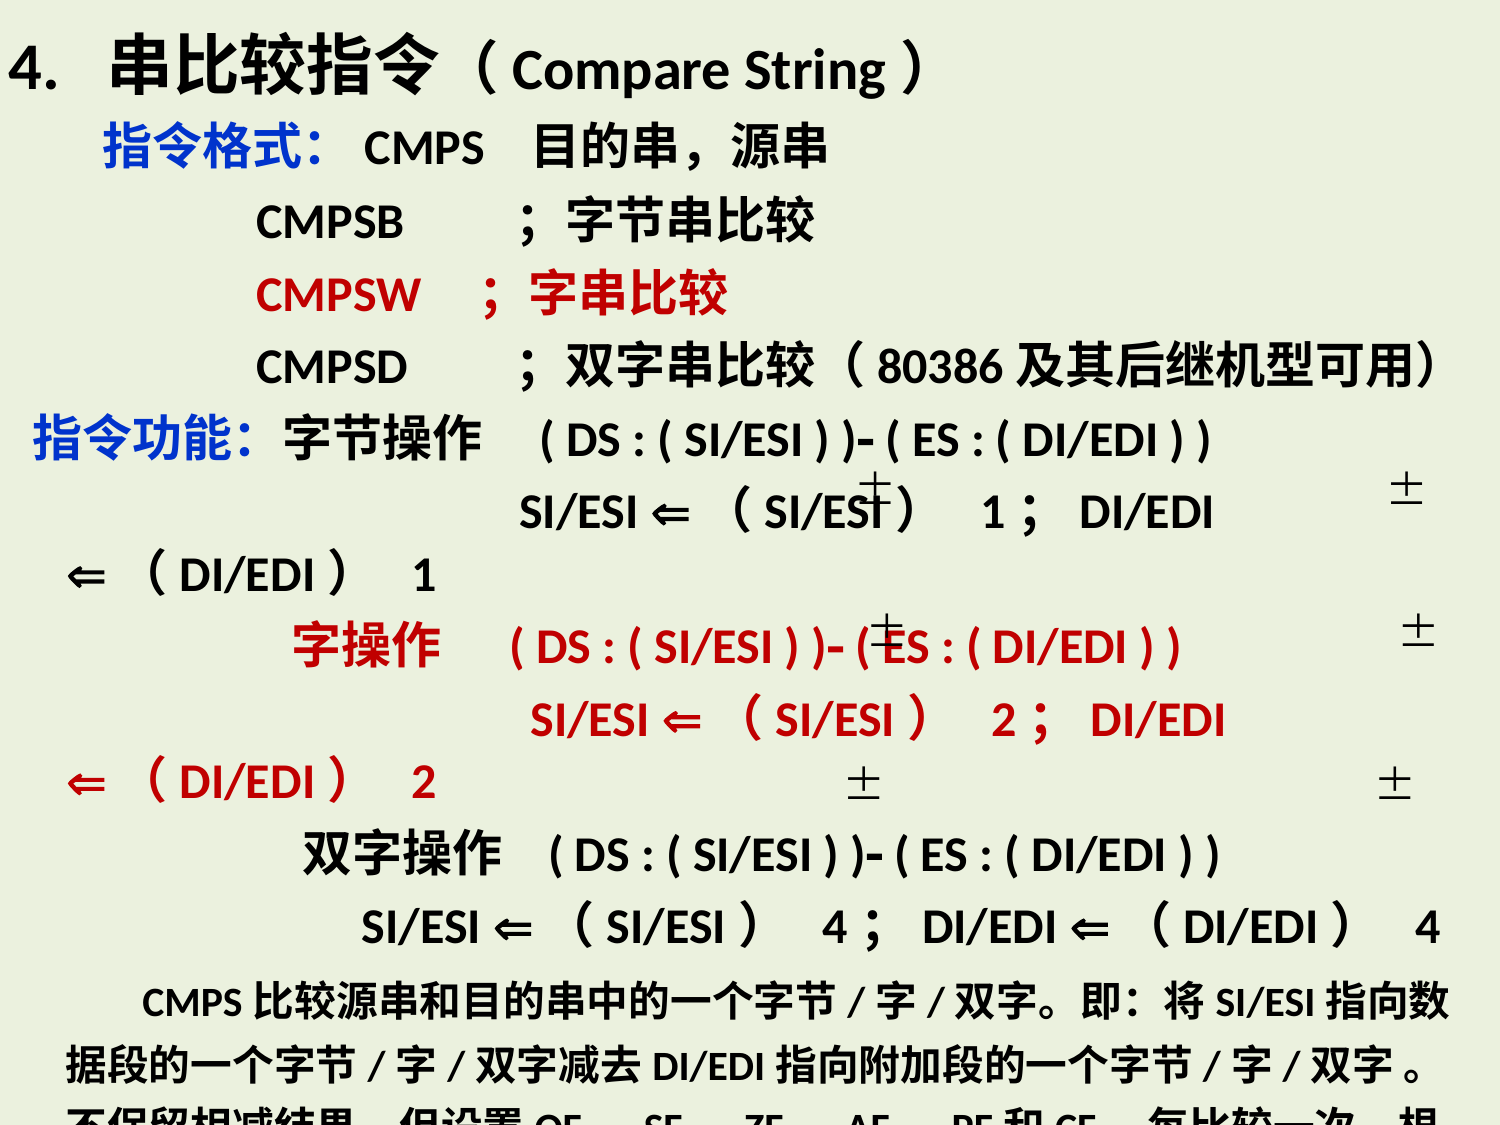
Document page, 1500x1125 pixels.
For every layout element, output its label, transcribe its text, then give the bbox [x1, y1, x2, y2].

list 4. 串比较指令（Compare String） 指令格式：CMPS 目的串，源串 CMPSB ；字节串比较 CMPSW ；字串比较 CMPSD ；双字串比较（80386及其后继机型可用） 指令功能：字节操作 ( DS : ( SI/ESI ) ) ( ES : ( DI/EDI ) ) SI/ESI （SI/ESI） 1；DI/EDI （DI/EDI） 1 字操作 ( DS : ( SI/ESI ) ) ( ES : ( DI/EDI ) ) SI/ESI （SI/ESI） 2；DI/EDI （DI/EDI） 2 双字操作 ( DS : ( SI/ESI ) ) ( ES : ( DI/EDI ) ) SI/ESI （SI/ESI） 4；DI/EDI （DI/EDI） 4 CMPS比较源串和目的串中的一个字节/字/双字。即：将SI/ESI指向数据段的一个字节/字/双字减去DI/EDI指向附加段的一个字节/字/双字 。不保留相减结果，但设置OF、SF、ZF、AF、PF和CF。每比较一次，根据DF及数据类型修改SI/EDI和DI/EDI。 [0, 551, 1495, 1107]
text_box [1387, 597, 1439, 658]
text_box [1364, 751, 1416, 811]
list 4. 串比较指令（Compare String） 指令格式：CMPS 目的串，源串 CMPSB ；字节串比较 CMPSW ；字串比较 CMPSD ；双字串比较（80386及其后继机型可用） 指令功能：字节操作 ( DS : ( SI/ESI ) ) ( ES : ( DI/EDI ) ) SI/ESI （SI/ESI） 1；DI/EDI （DI/EDI） 1 字操作 ( DS : ( SI/ESI ) ) ( ES : ( DI/EDI ) ) SI/ESI （SI/ESI） 2；DI/EDI （DI/EDI） 2 双字操作 ( DS : ( SI/ESI ) ) ( ES : ( DI/EDI ) ) SI/ESI （SI/ESI） 4；DI/EDI （DI/EDI） 4 CMPS比较源串和目的串中的一个字节/字/双字。即：将SI/ESI指向数据段的一个字节/字/双字减去DI/EDI指向附加段的一个字节/字/双字 。不保留相减结果，但设置OF、SF、ZF、AF、PF和CF。每比较一次，根据DF及数据类型修改SI/EDI和DI/EDI。 [0, 30, 1495, 550]
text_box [844, 455, 896, 516]
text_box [855, 597, 908, 658]
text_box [1375, 455, 1428, 516]
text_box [832, 751, 885, 811]
